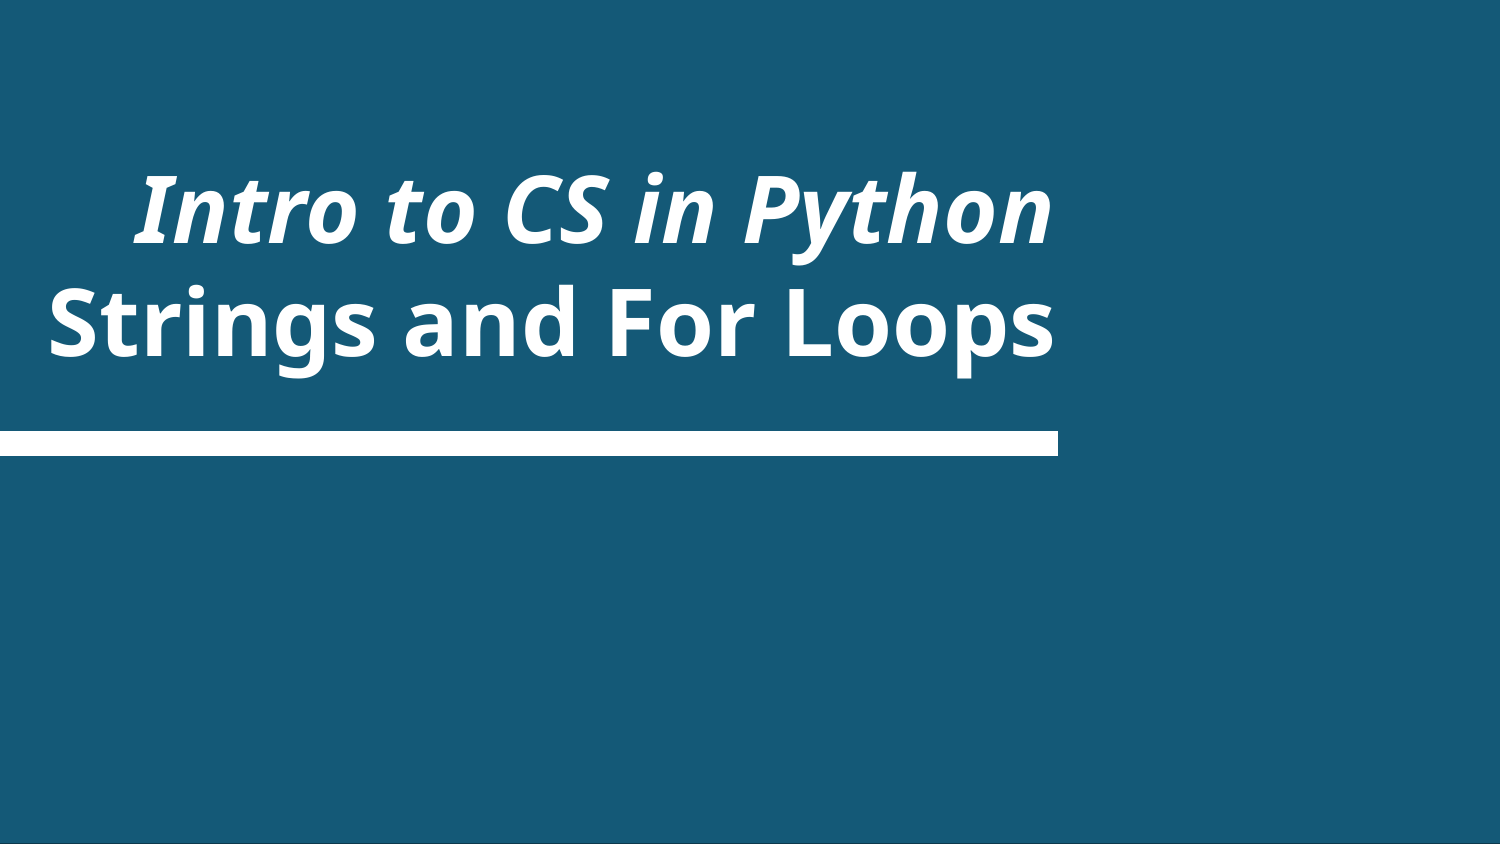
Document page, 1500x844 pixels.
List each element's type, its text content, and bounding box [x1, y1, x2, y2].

title Intro to CS in Python Strings and For Loops [6, 112, 1072, 391]
